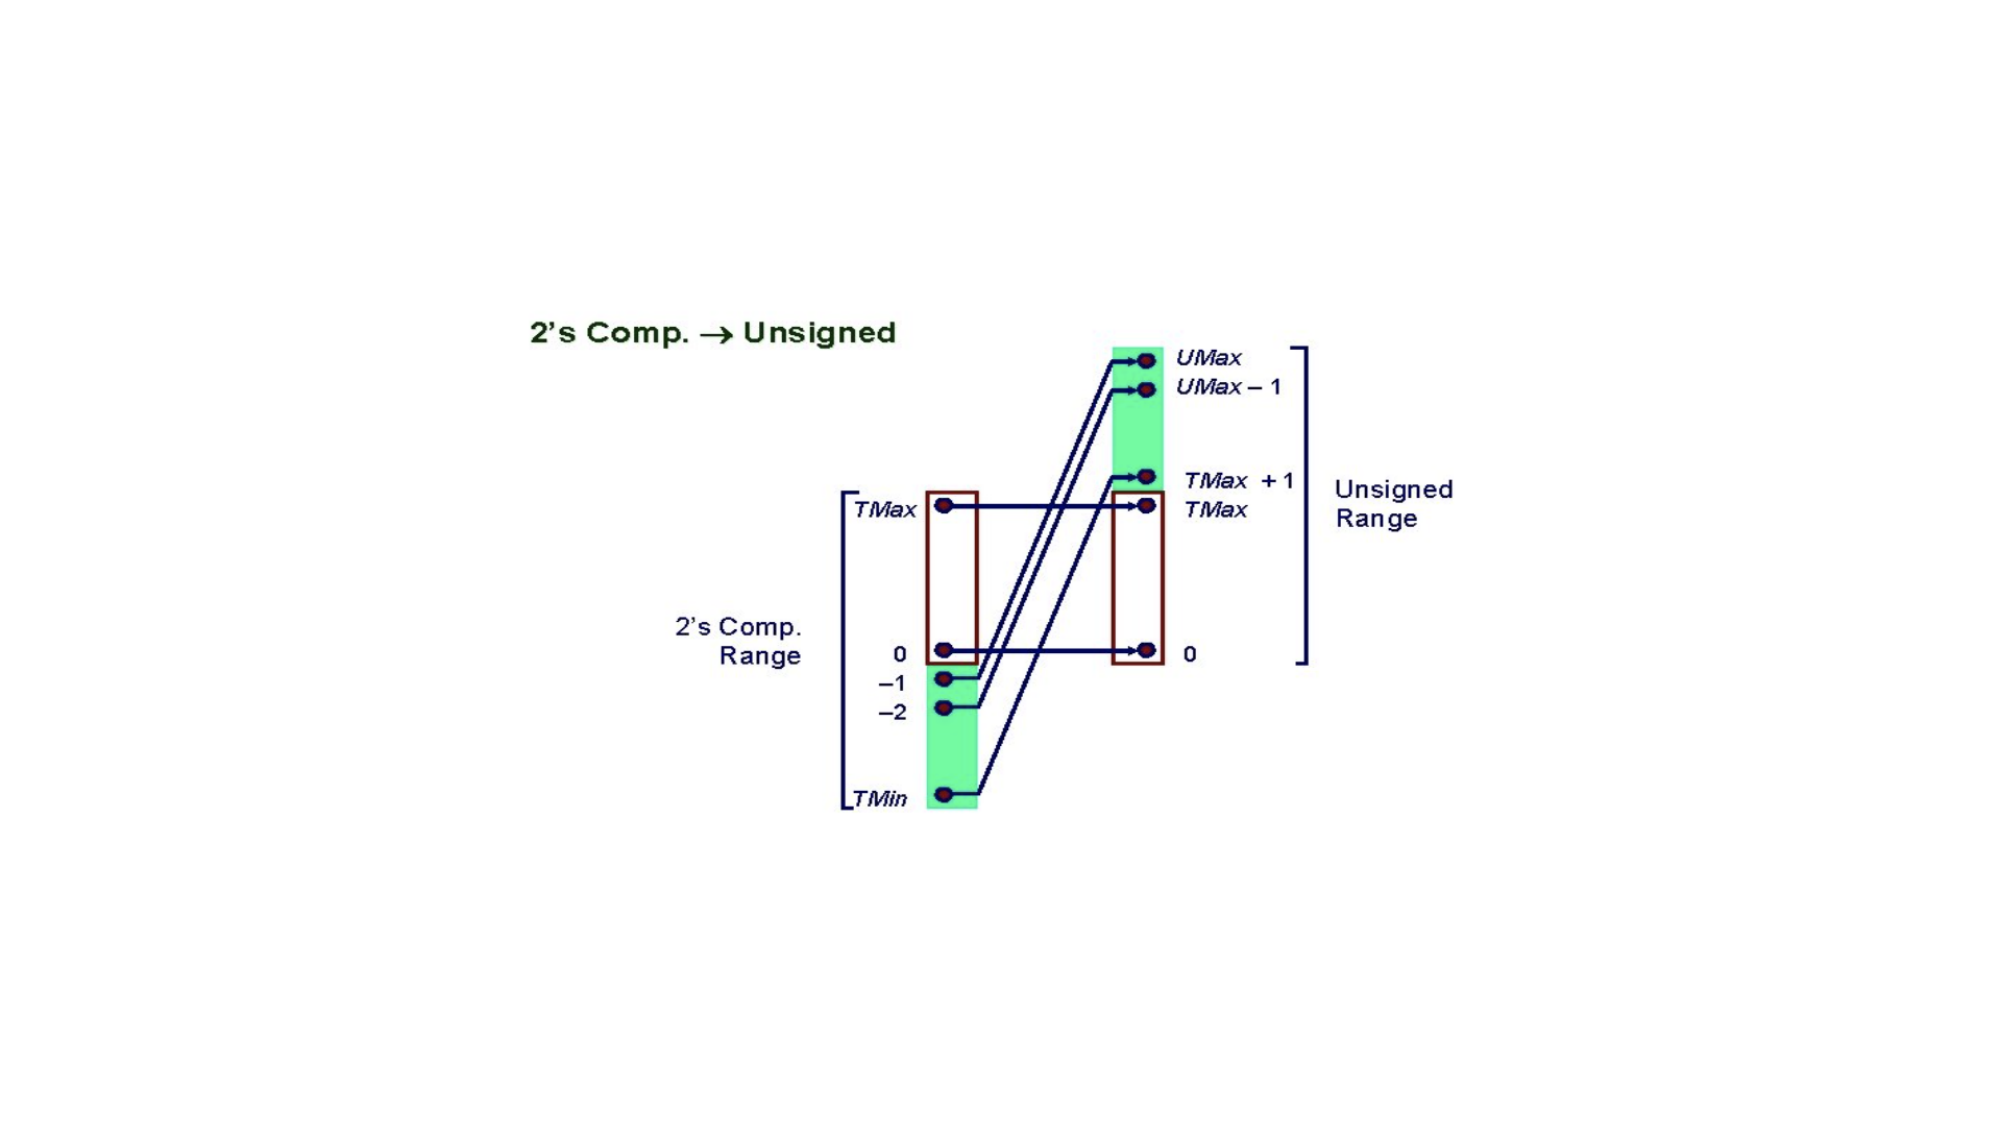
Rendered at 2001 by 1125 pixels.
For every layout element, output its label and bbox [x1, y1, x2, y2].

picture [512, 283, 1488, 842]
